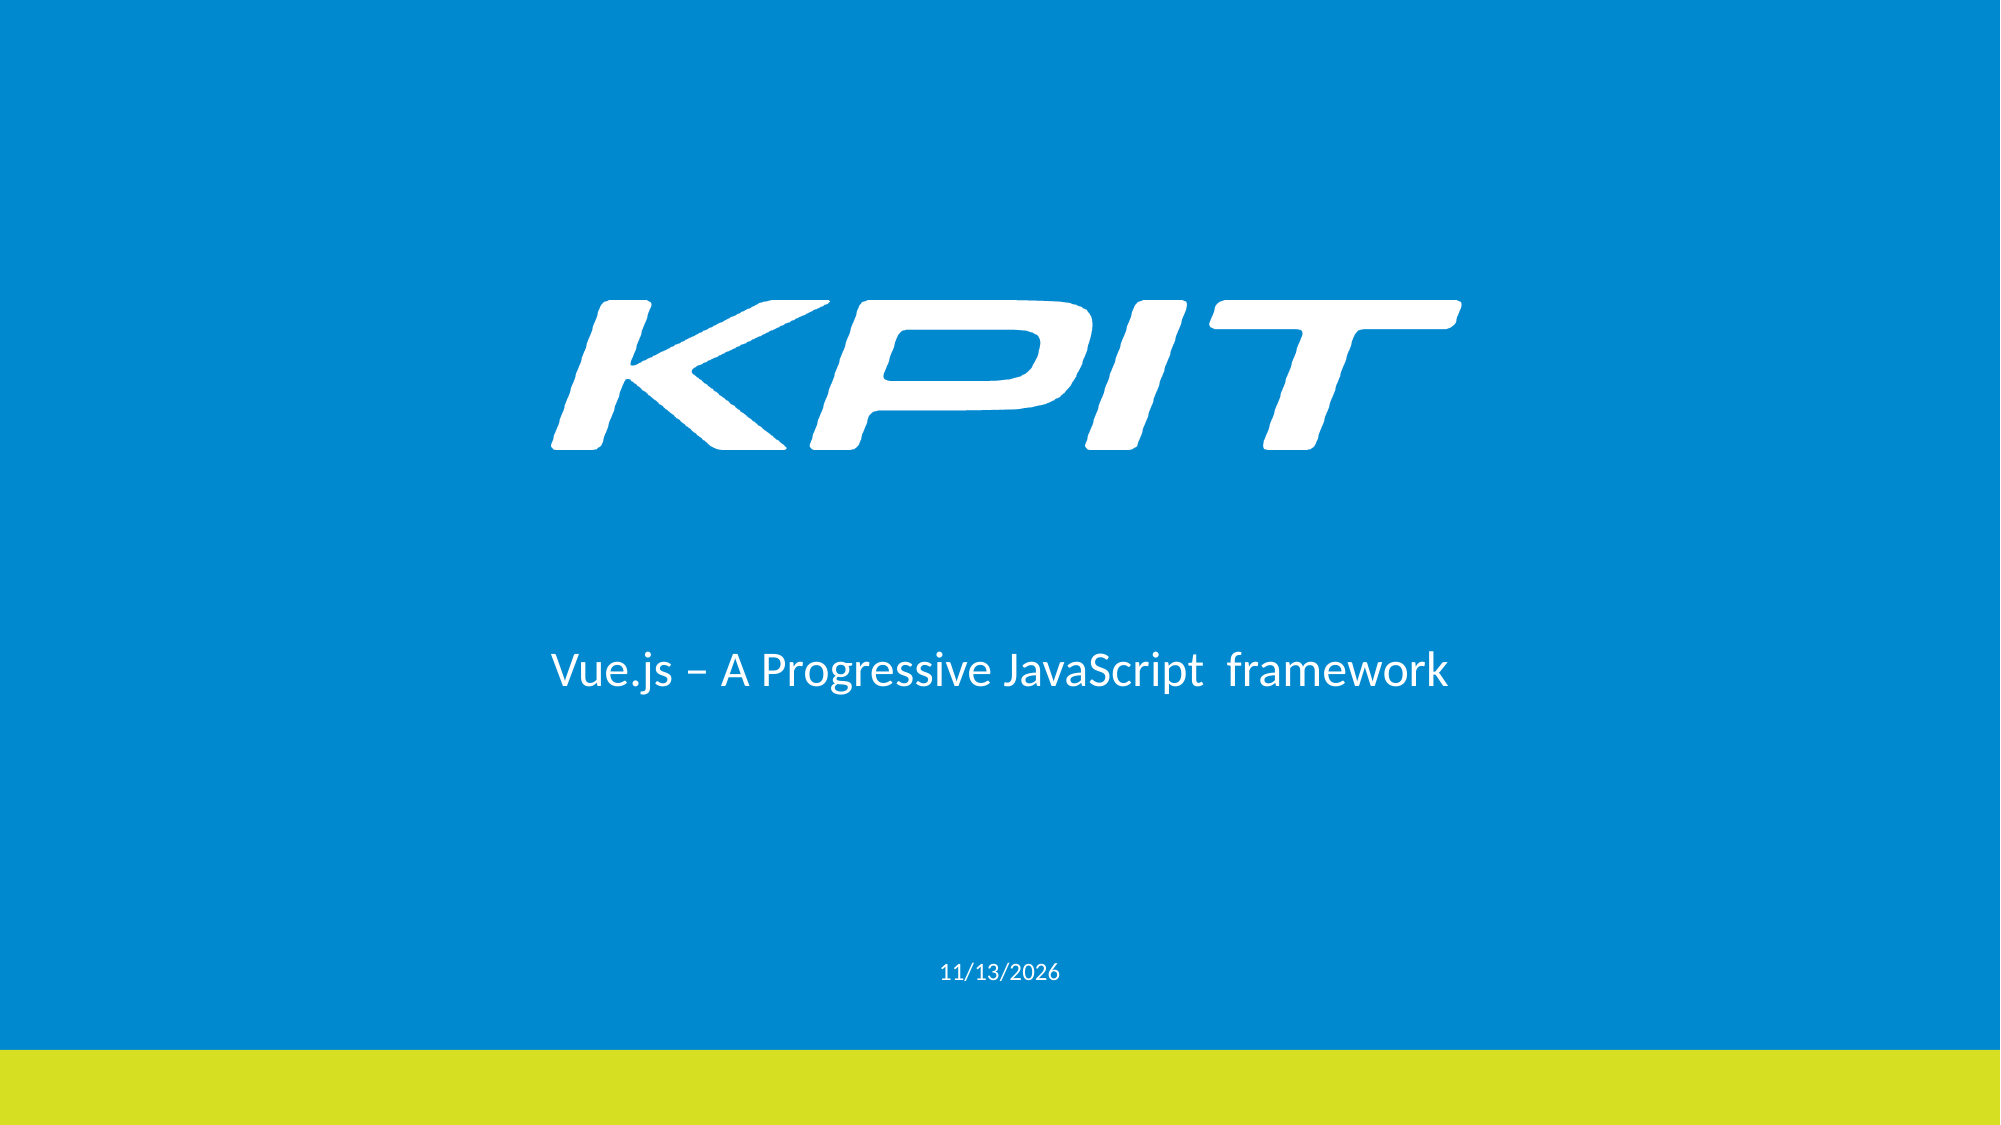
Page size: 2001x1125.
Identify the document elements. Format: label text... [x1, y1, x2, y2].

picture [810, 301, 1092, 449]
list Vue.js – A Progressive JavaScript framework [442, 595, 1558, 746]
picture [552, 301, 829, 449]
picture [1086, 301, 1186, 449]
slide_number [916, 950, 1084, 991]
picture [1210, 301, 1461, 449]
